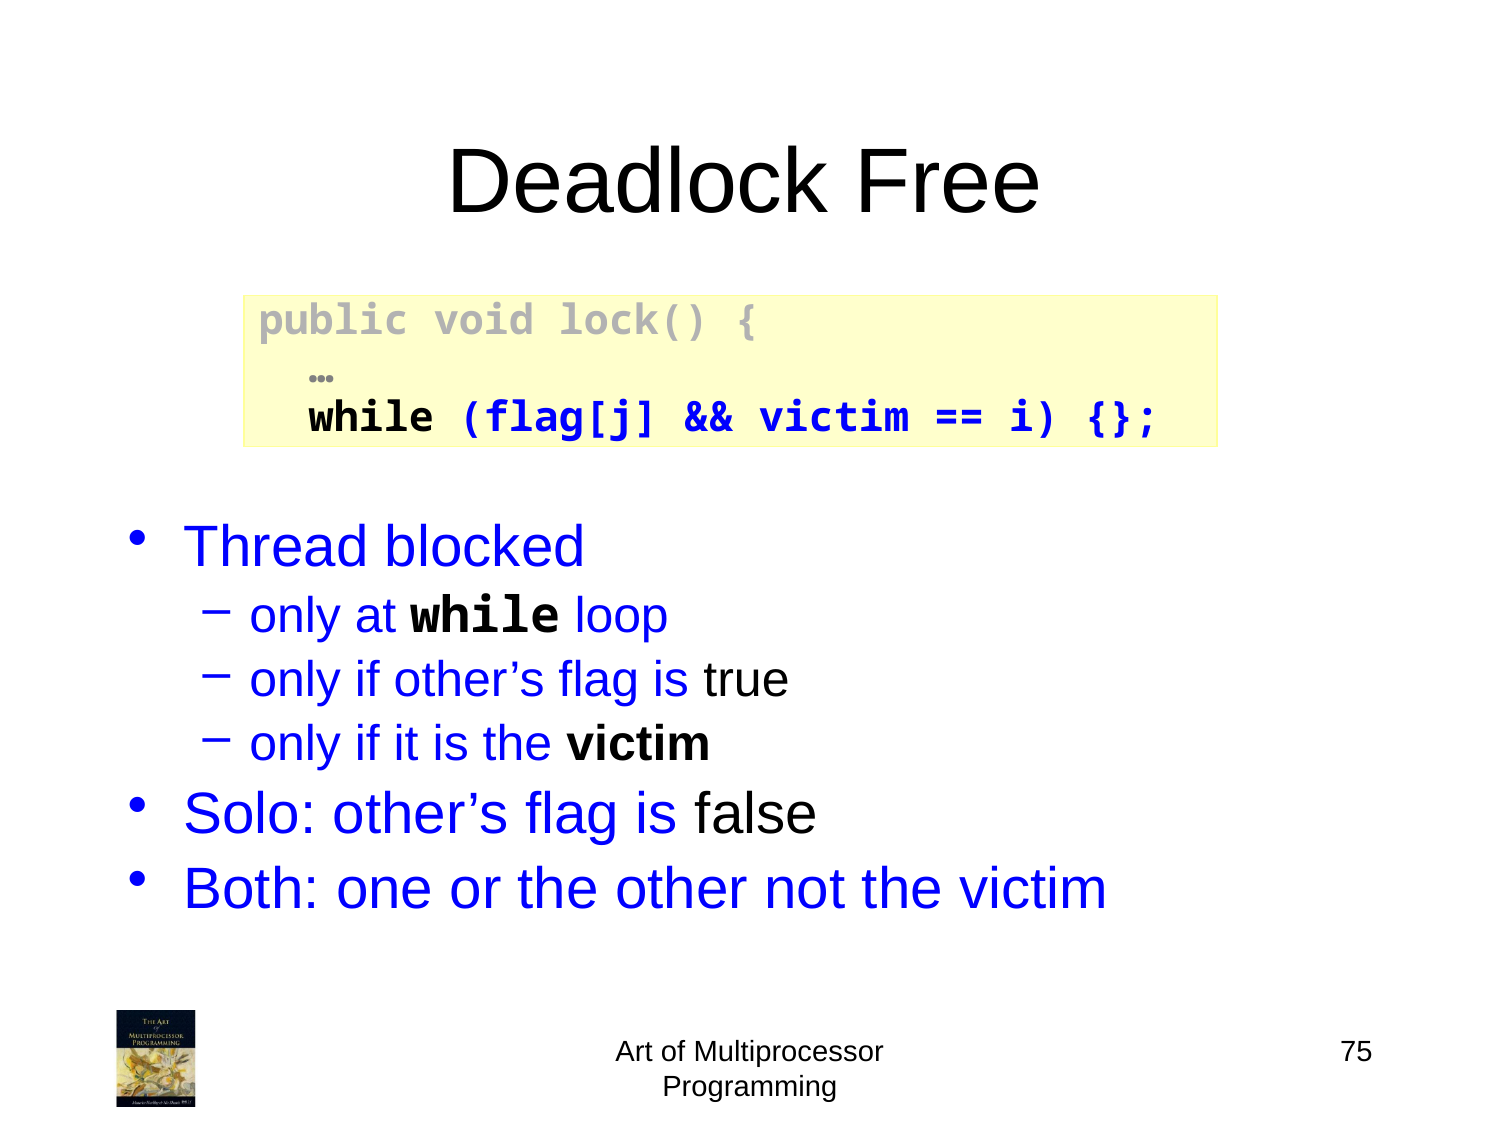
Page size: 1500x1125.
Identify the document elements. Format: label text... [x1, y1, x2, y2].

title Deadlock Free [107, 81, 1383, 270]
text_box 75 [1074, 1024, 1388, 1100]
text_box public void lock() { … while (flag[j] && victim == i) {}; [244, 295, 1217, 447]
picture [416, 416, 438, 438]
picture [107, 1010, 204, 1107]
text_box Art of Multiprocessor Programming [512, 1024, 988, 1100]
list Thread blocked only at while loop only if other’s flag is true only if it is the victim Solo: other’s flag is false Both: one or the other not the victim [112, 508, 1388, 878]
